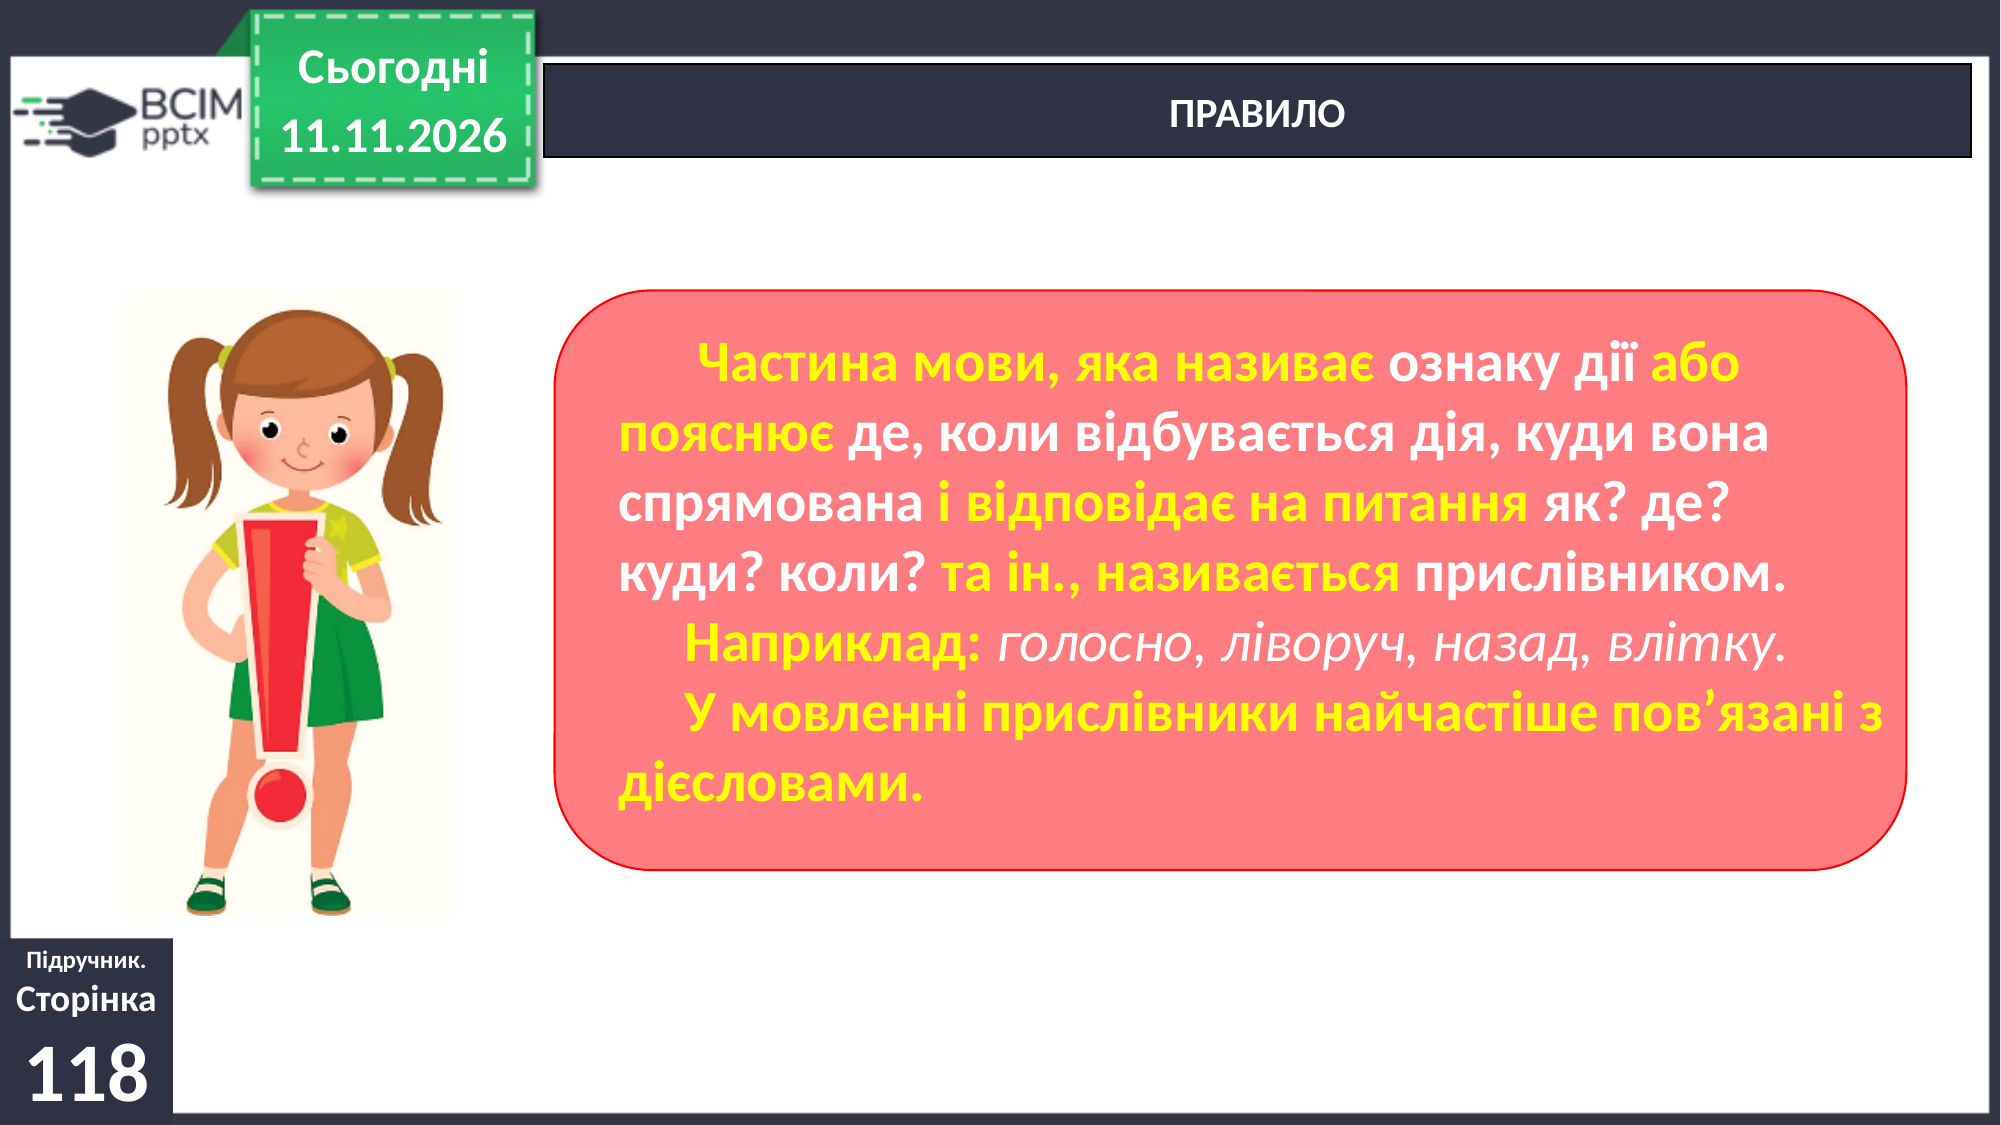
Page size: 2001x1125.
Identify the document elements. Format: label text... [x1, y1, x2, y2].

text_box ПРАВИЛО [543, 63, 1972, 158]
text_box [553, 289, 1895, 872]
text_box Підручник. Сторінка 118 [0, 937, 174, 1125]
text_box Частина мови, яка називає ознаку дії або пояснює де, коли відбувається дія, куди вона спрямована і відповідає на питання як? де? куди? коли? та ін., називається прислівником. Наприклад: голосно, ліворуч, назад, влітку. У мовленні прислівники найчастіше пов’язані з дієсловами. [603, 315, 1907, 821]
text_box 22.03.2022 [263, 101, 524, 164]
picture [0, 0, 2001, 1125]
text_box Сьогодні [284, 26, 535, 101]
